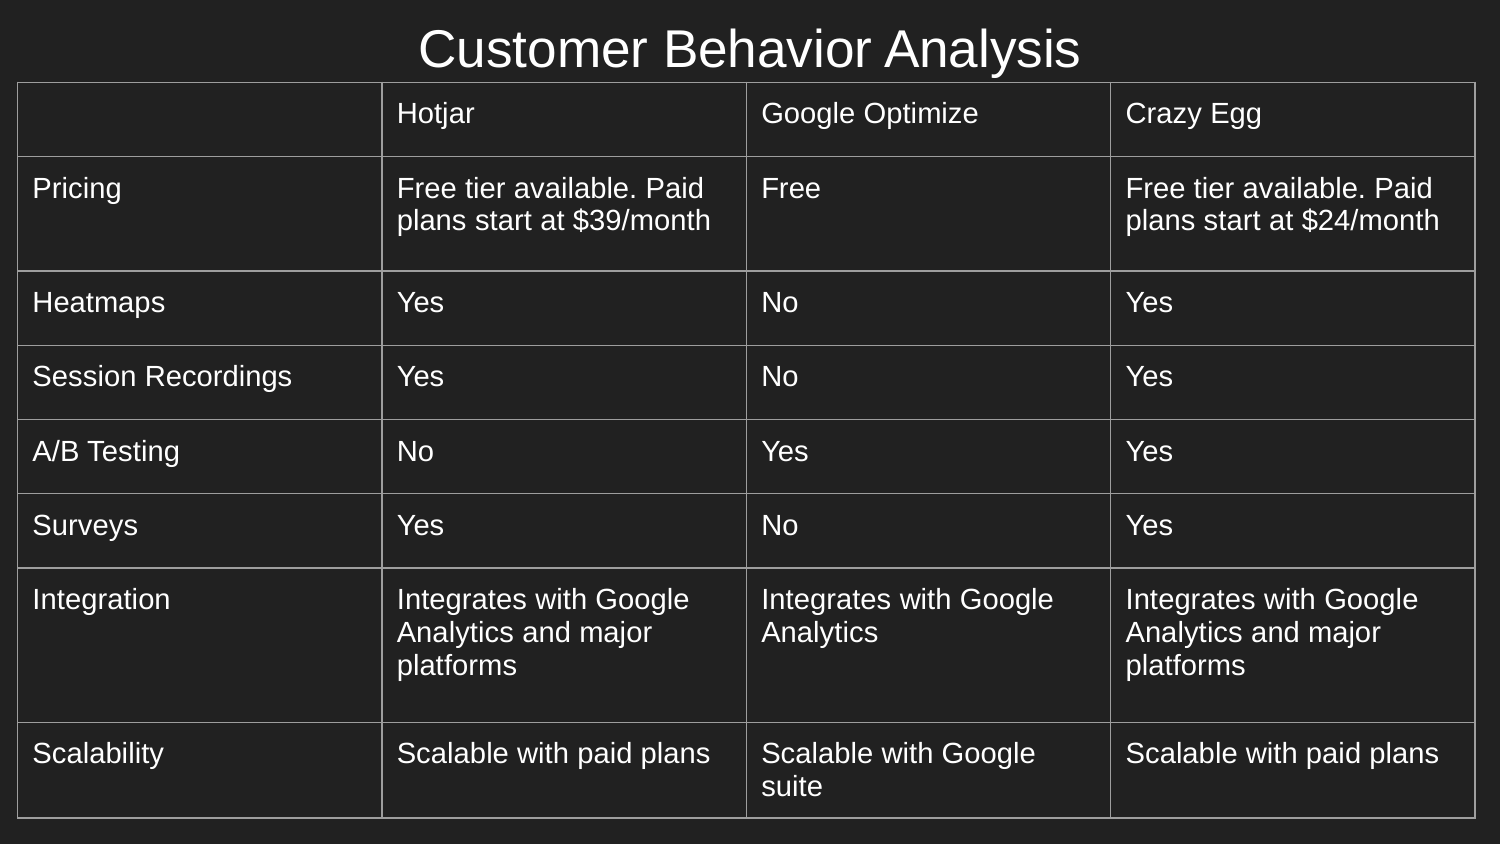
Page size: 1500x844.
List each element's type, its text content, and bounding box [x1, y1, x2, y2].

table_cell A/B Testing [18, 420, 381, 493]
table_cell No [747, 494, 1110, 567]
table_cell Integrates with Google Analytics and major platforms [1111, 569, 1474, 722]
table_cell Free tier available. Paid plans start at $39/month [383, 157, 746, 270]
table_cell Yes [383, 272, 746, 345]
table_cell Yes [747, 420, 1110, 493]
table_cell Free [747, 157, 1110, 270]
table_header Google Optimize [747, 83, 1110, 156]
table_cell Yes [1111, 272, 1474, 345]
table_cell Yes [1111, 494, 1474, 567]
table_cell Integrates with Google Analytics [747, 569, 1110, 722]
table_cell Yes [383, 346, 746, 419]
table_cell Scalability [18, 723, 381, 817]
table_cell Yes [1111, 346, 1474, 419]
table_cell Scalable with paid plans [1111, 723, 1474, 817]
table_cell Yes [383, 494, 746, 567]
title Customer Behavior Analysis [51, 0, 1449, 82]
table_cell Scalable with paid plans [383, 723, 746, 817]
table_header [18, 83, 381, 156]
table_cell Free tier available. Paid plans start at $24/month [1111, 157, 1474, 270]
table_cell Scalable with Google suite [747, 723, 1110, 817]
table_header Hotjar [383, 83, 746, 156]
table_cell Pricing [18, 157, 381, 270]
table_cell Session Recordings [18, 346, 381, 419]
table_cell No [383, 420, 746, 493]
table_cell No [747, 272, 1110, 345]
table_cell Heatmaps [18, 272, 381, 345]
table_cell Integrates with Google Analytics and major platforms [383, 569, 746, 722]
table_cell Surveys [18, 494, 381, 567]
table_cell Integration [18, 569, 381, 722]
table_cell No [747, 346, 1110, 419]
table_cell Yes [1111, 420, 1474, 493]
table_header Crazy Egg [1111, 83, 1474, 156]
